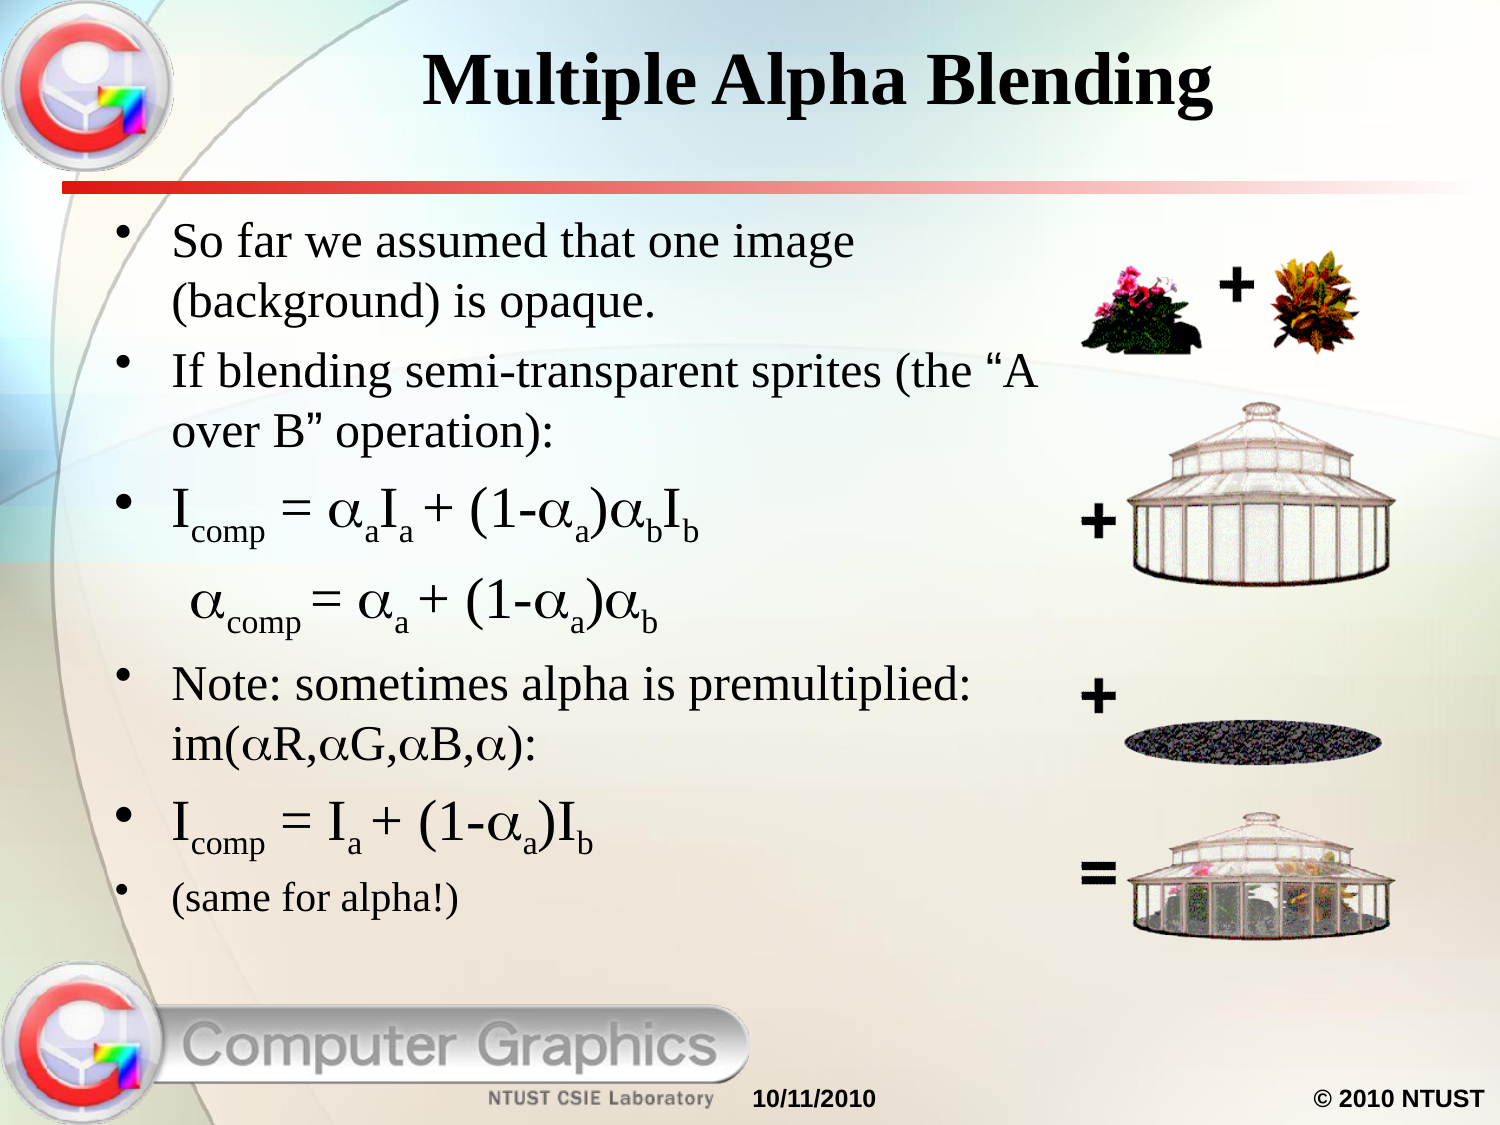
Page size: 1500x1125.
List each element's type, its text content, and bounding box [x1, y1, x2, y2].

title Multiple Alpha Blending [174, 12, 1463, 138]
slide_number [737, 1074, 1050, 1113]
picture [0, 0, 1500, 1125]
list So far we assumed that one image (background) is opaque. If blending semi-transparent sprites (the “A over B” operation): Icomp = aaIa + (1-aa)abIb acomp = aa + (1-aa)ab Note: sometimes alpha is premultiplied: im(aR,aG,aB,a): Icomp = Ia + (1-aa)Ib (same for alpha!) [99, 200, 1019, 913]
footer © 2010 NTUST [1062, 1074, 1500, 1113]
